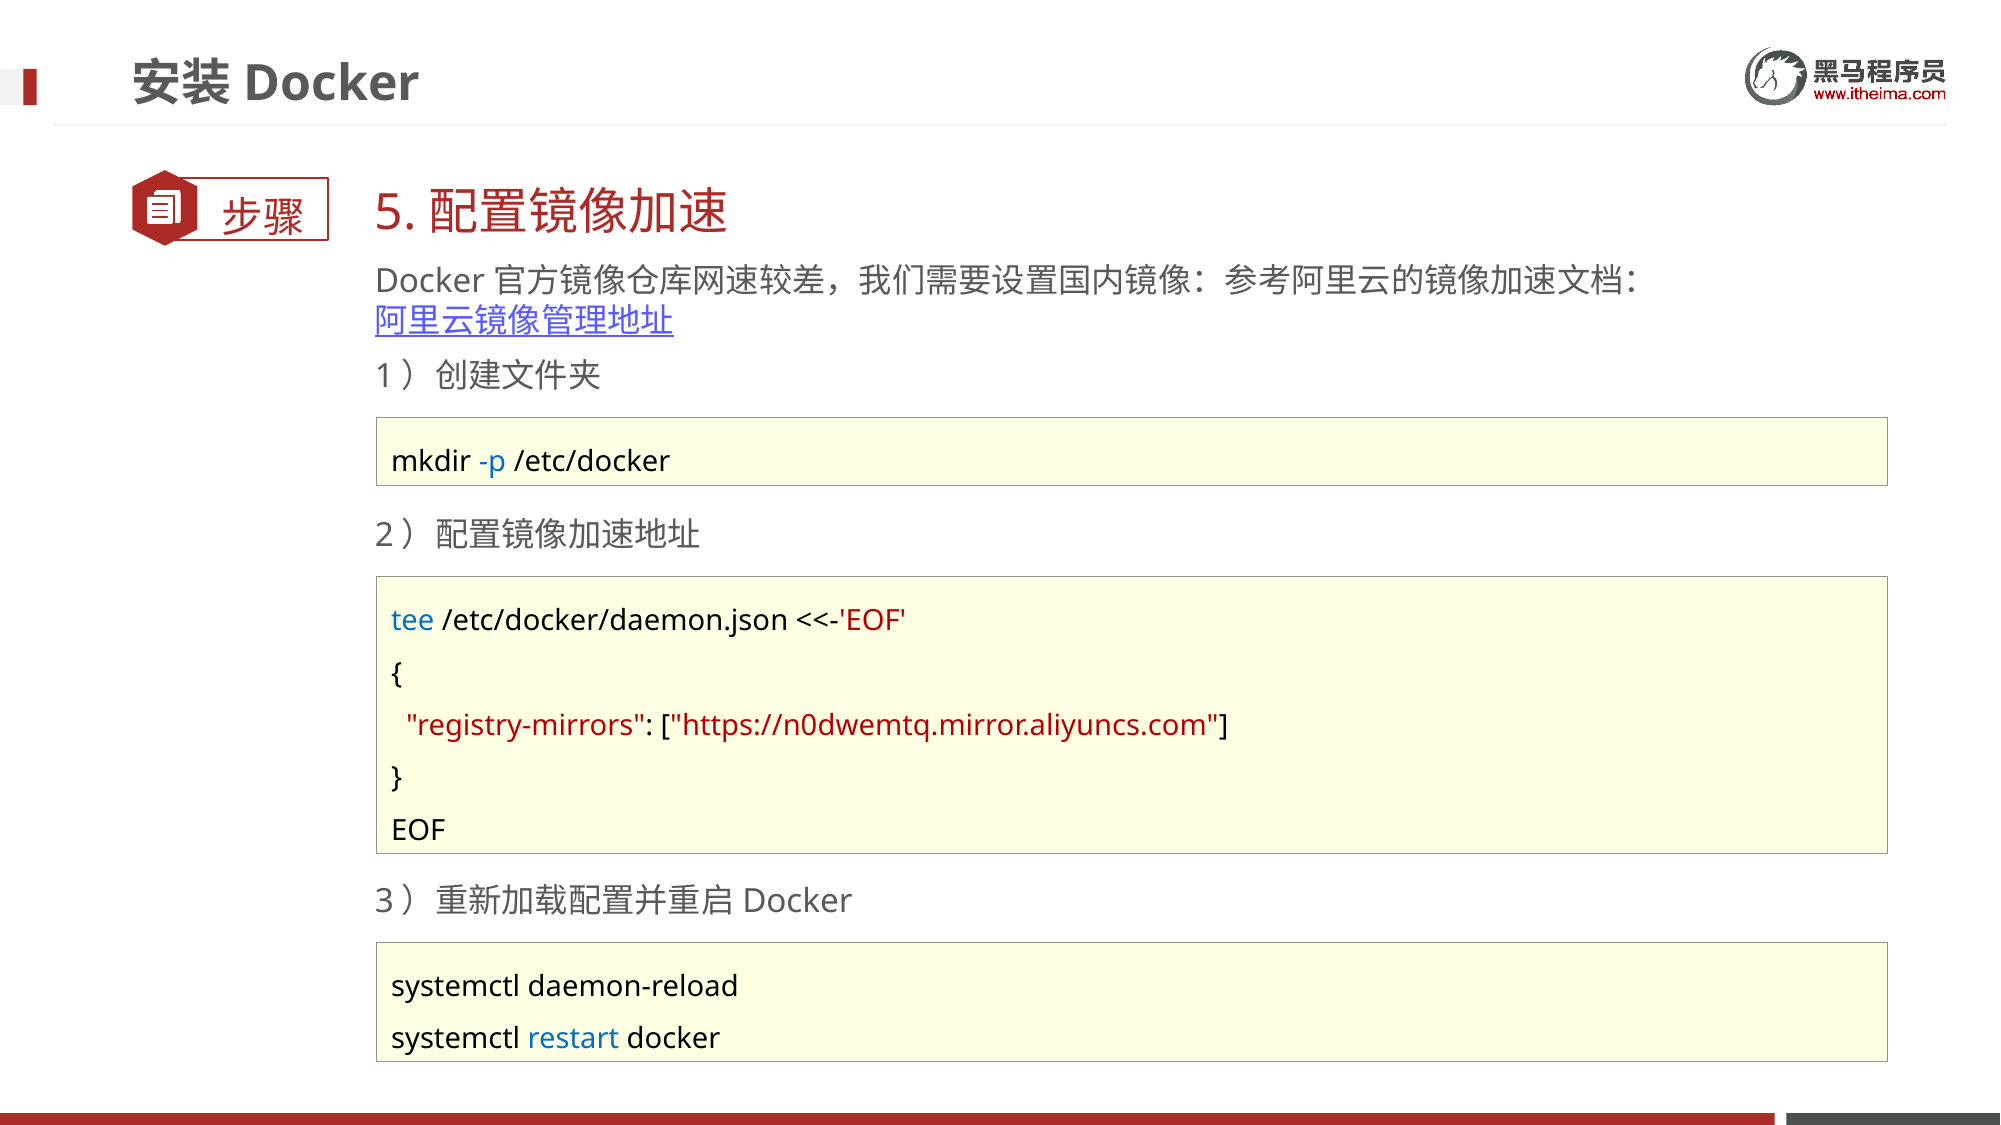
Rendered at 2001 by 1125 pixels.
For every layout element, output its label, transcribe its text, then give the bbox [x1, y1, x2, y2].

text_box mkdir -p /etc/docker [376, 417, 1888, 485]
title 安装Docker [116, 38, 1556, 124]
text_box tee /etc/docker/daemon.json <<-'EOF' { "registry-mirrors": ["https://n0dwemtq.mirror.aliyuncs.com"] } EOF [376, 576, 1888, 854]
text_box 3）重新加载配置并重启Docker [360, 872, 1814, 927]
text_box systemctl daemon-reload systemctl restart docker [376, 942, 1888, 1062]
list 5.配置镜像加速 [360, 166, 1872, 251]
text_box 2）配置镜像加速地址 [360, 505, 1814, 561]
picture [147, 190, 181, 224]
text_box Docker官方镜像仓库网速较差，我们需要设置国内镜像：参考阿里云的镜像加速文档：阿里云镜像管理地址 [360, 251, 1872, 355]
text_box 1）创建文件夹 [360, 355, 1814, 402]
picture [1744, 46, 1946, 106]
